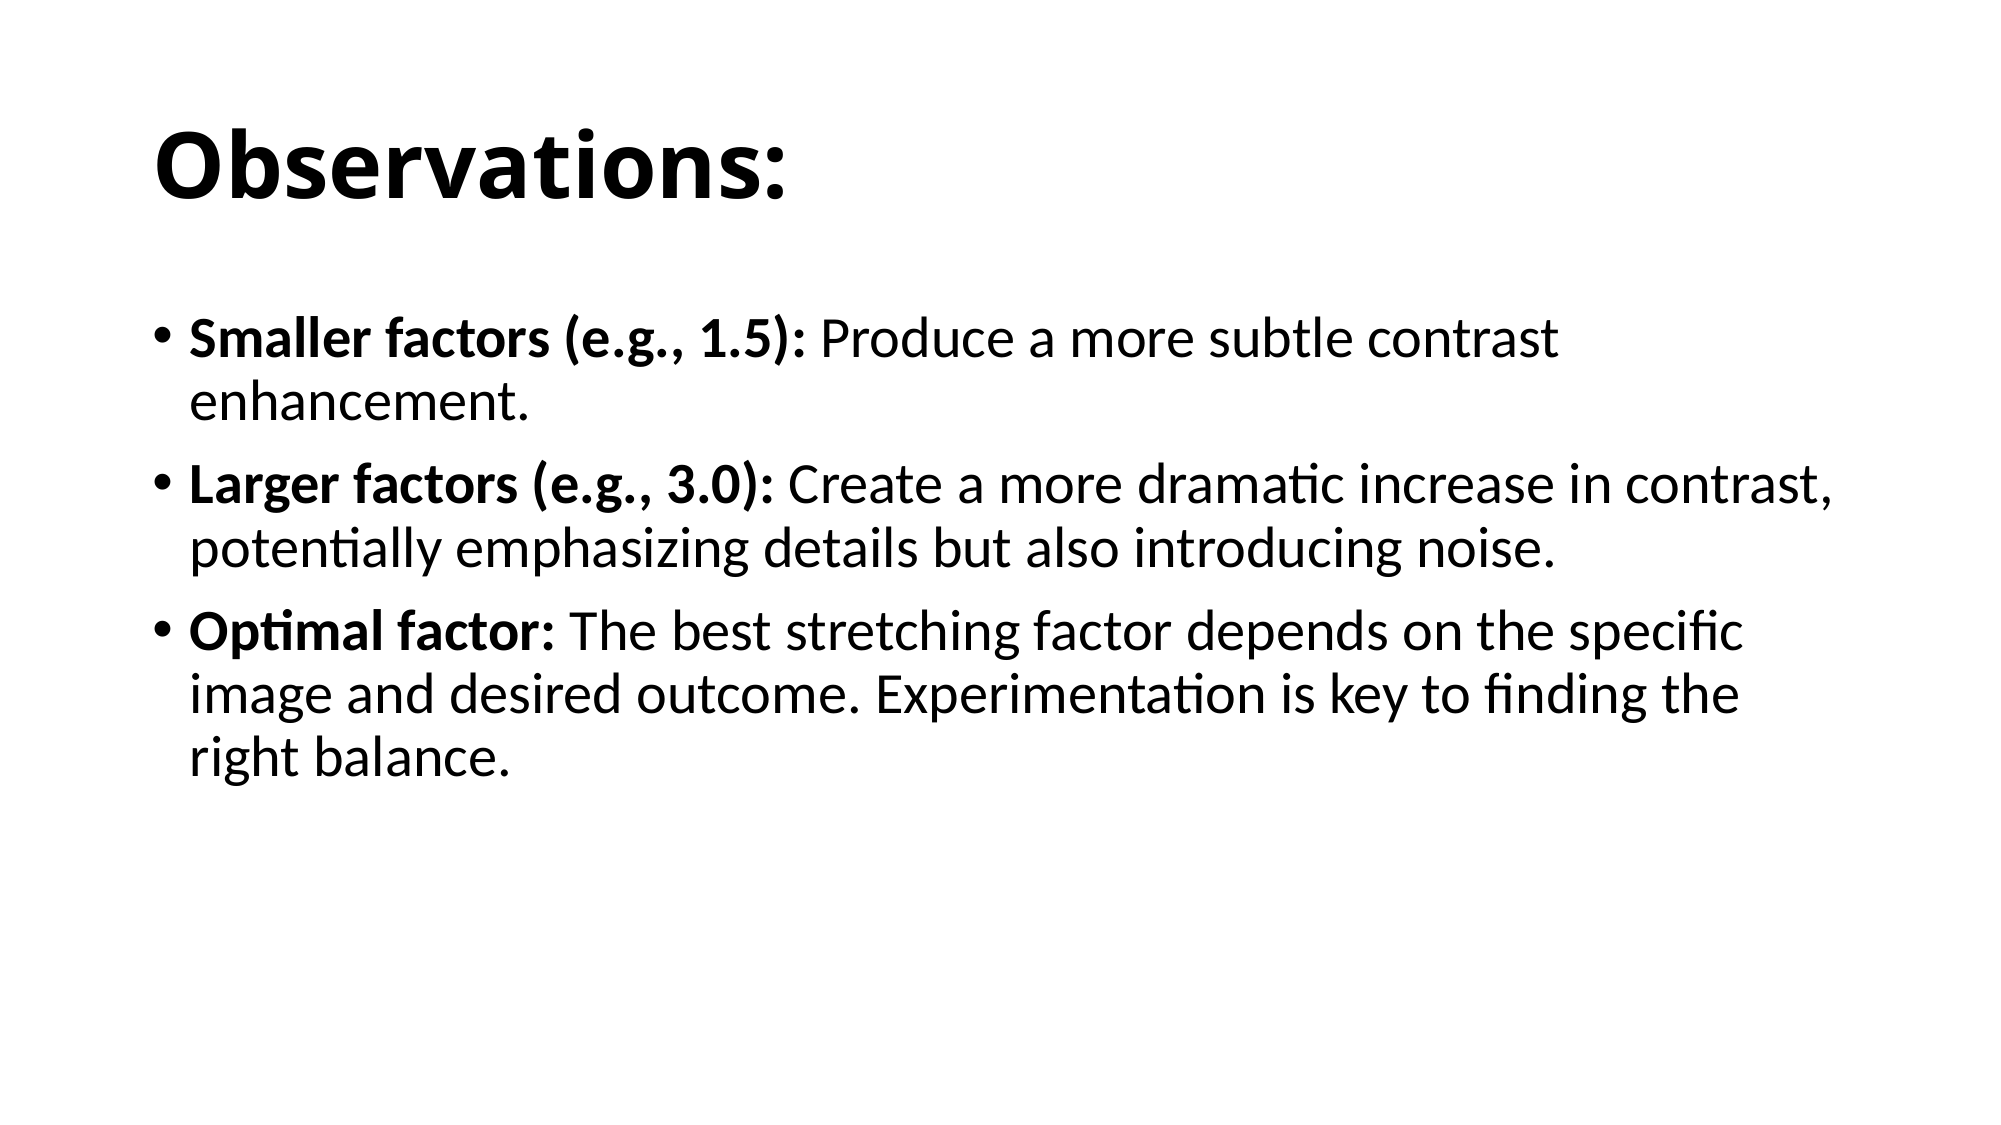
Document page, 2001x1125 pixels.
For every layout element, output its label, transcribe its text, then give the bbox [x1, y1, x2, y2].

list Smaller factors (e.g., 1.5): Produce a more subtle contrast enhancement. Larger factors (e.g., 3.0): Create a more dramatic increase in contrast, potentially emphasizing details but also introducing noise. Optimal factor: The best stretching factor depends on the specific image and desired outcome. Experimentation is key to finding the right balance. [137, 299, 1863, 1014]
title Observations: [137, 59, 1863, 278]
